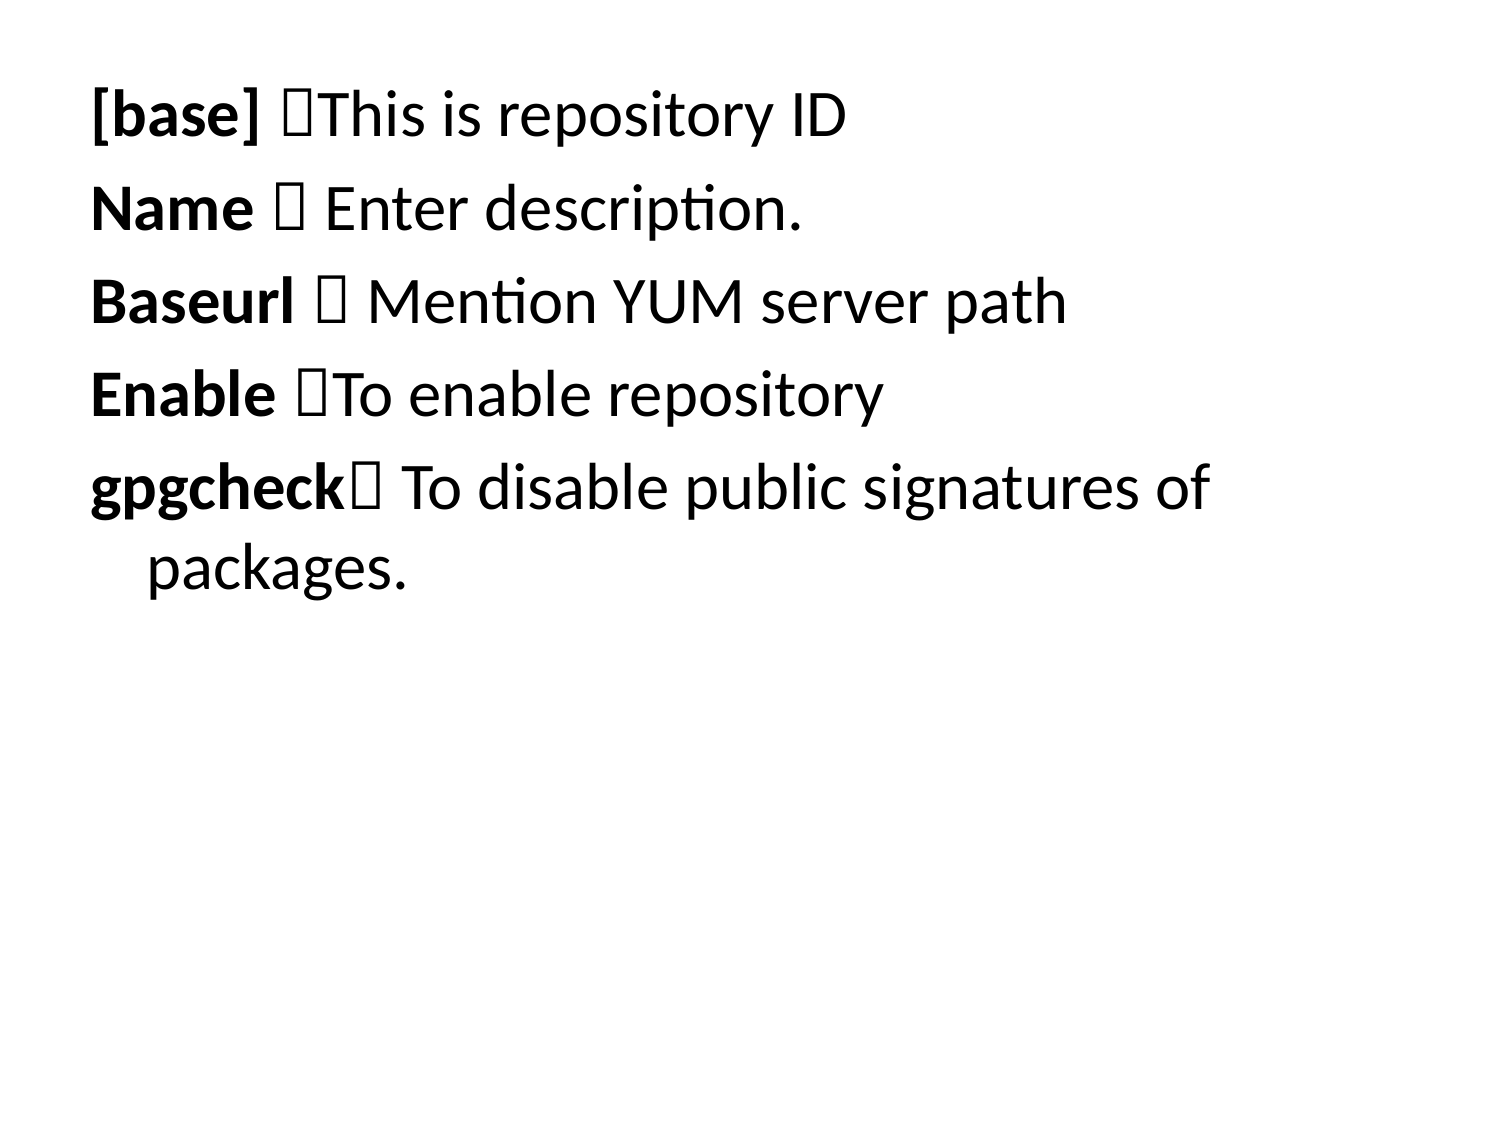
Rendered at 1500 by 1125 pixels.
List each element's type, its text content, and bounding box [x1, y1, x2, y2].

list [base] This is repository ID Name  Enter description. Baseurl  Mention YUM server path Enable To enable repository gpgcheck To disable public signatures of packages. [75, 62, 1425, 1005]
